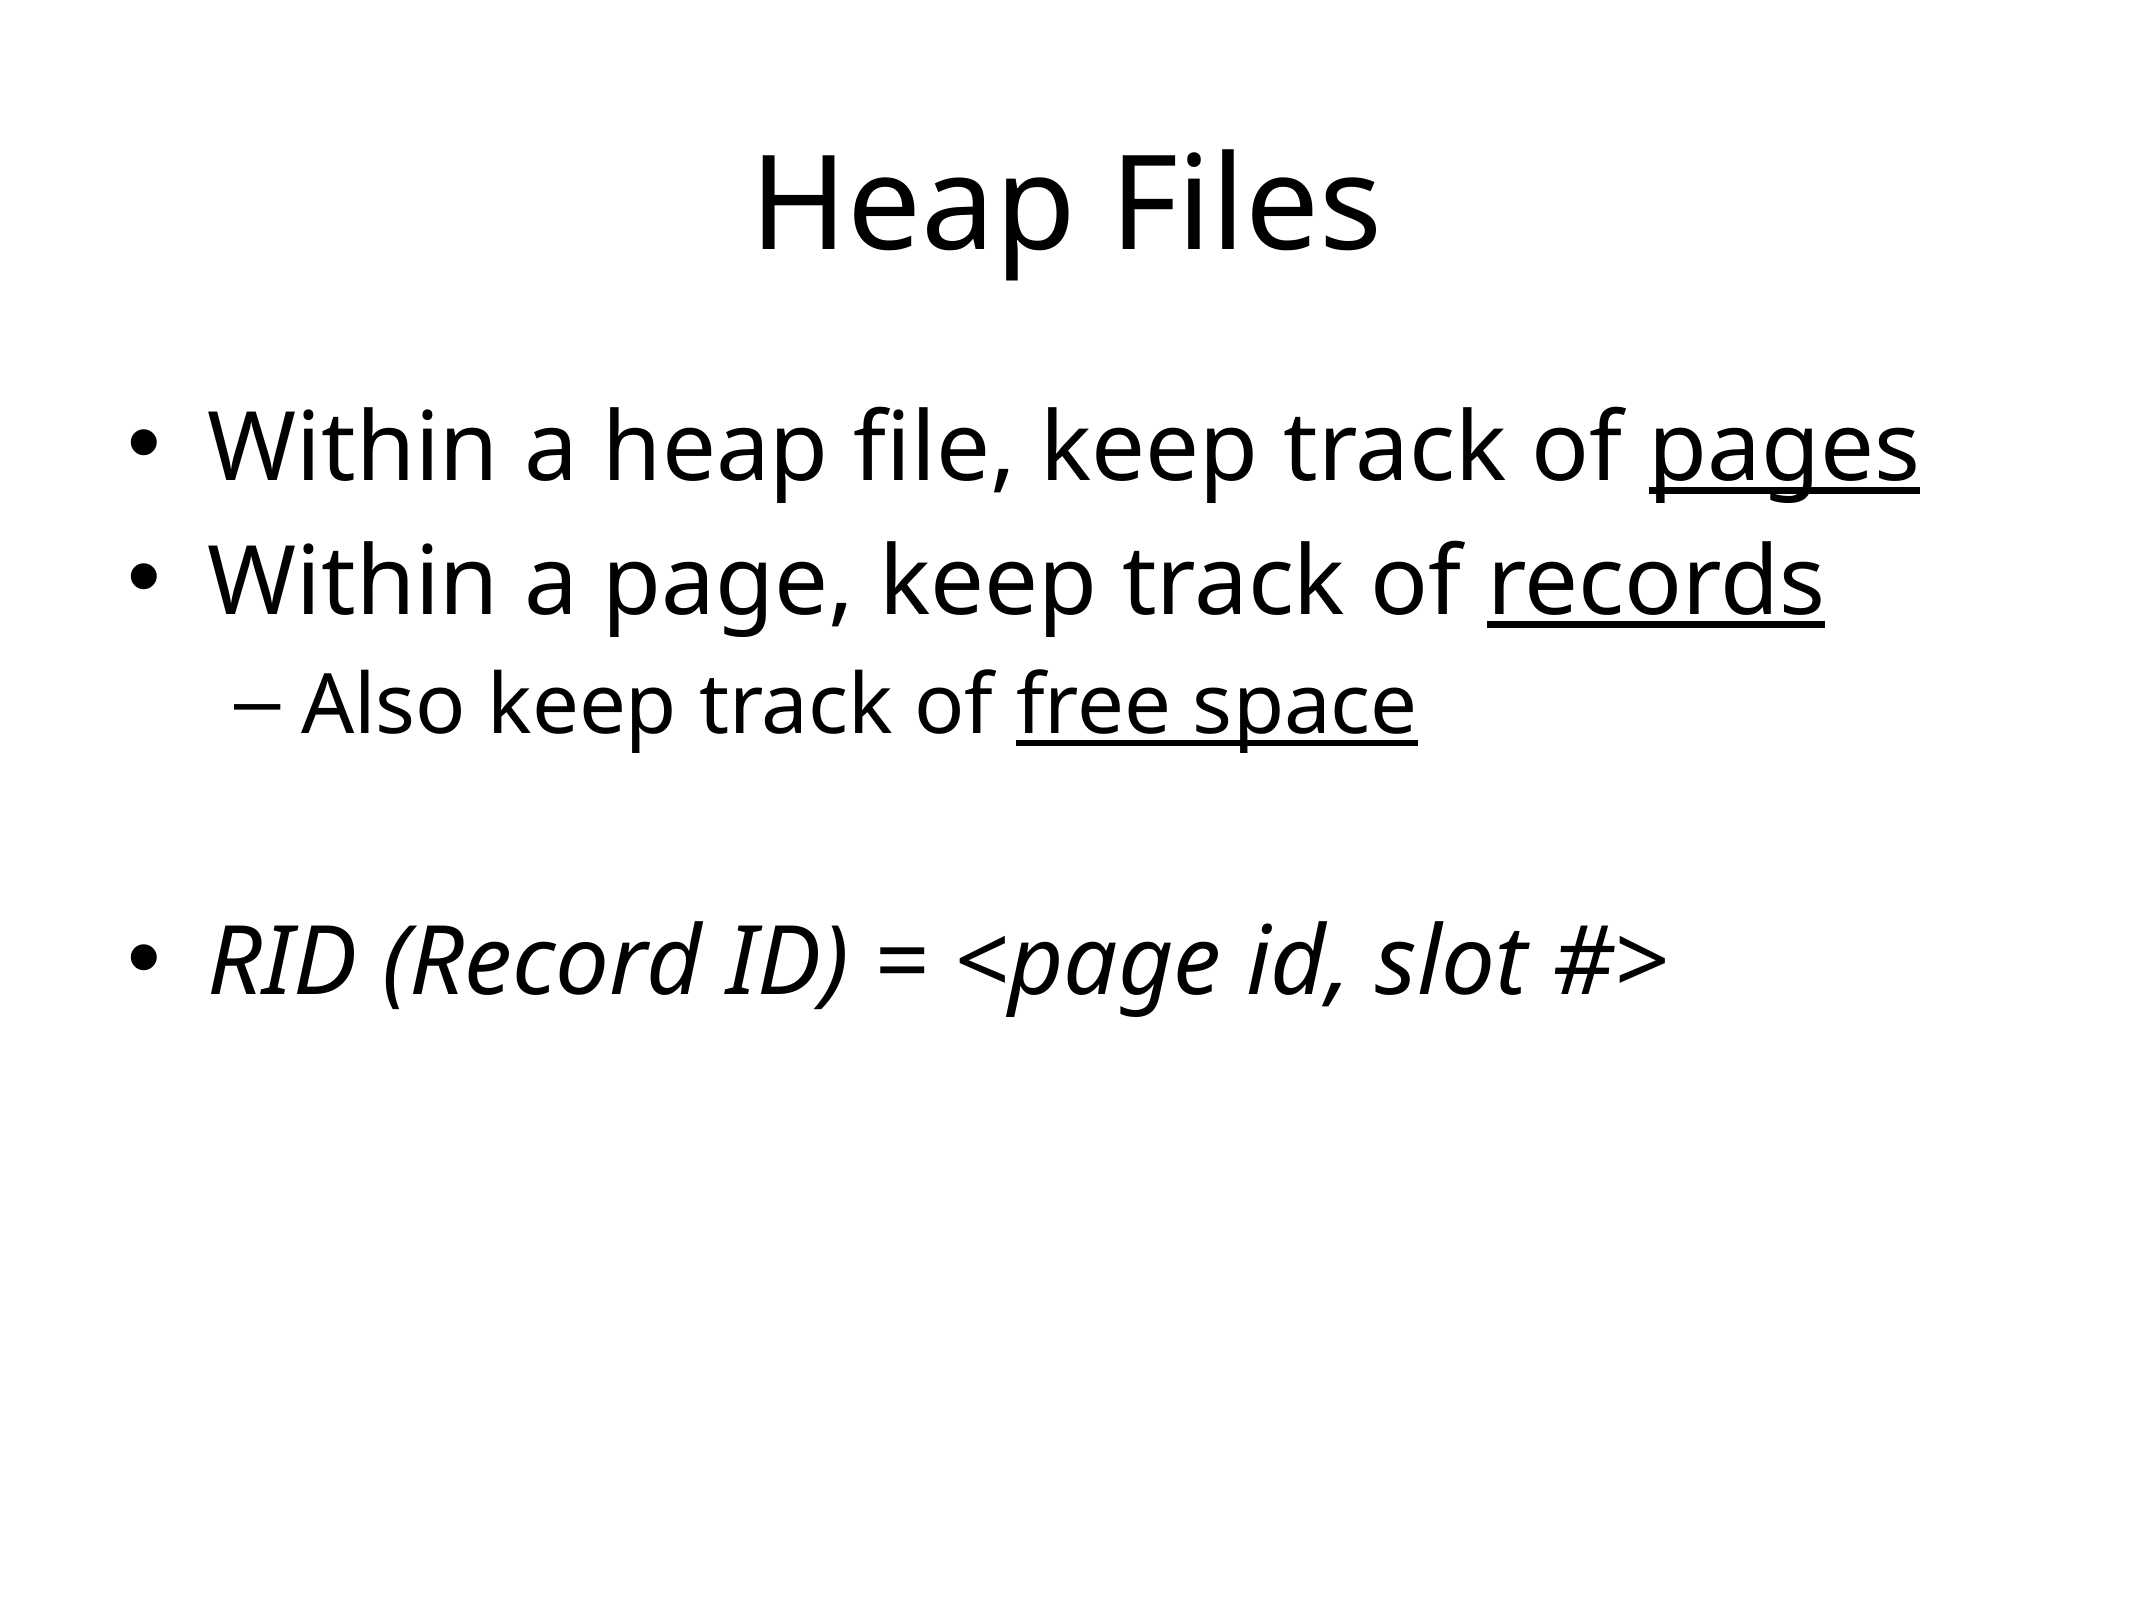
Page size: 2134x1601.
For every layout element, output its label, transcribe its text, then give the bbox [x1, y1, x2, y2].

title Heap Files [106, 64, 2027, 331]
list Within a heap file, keep track of pages Within a page, keep track of records Also keep track of free space RID (Record ID) = <page id, slot #> [106, 373, 2027, 1430]
